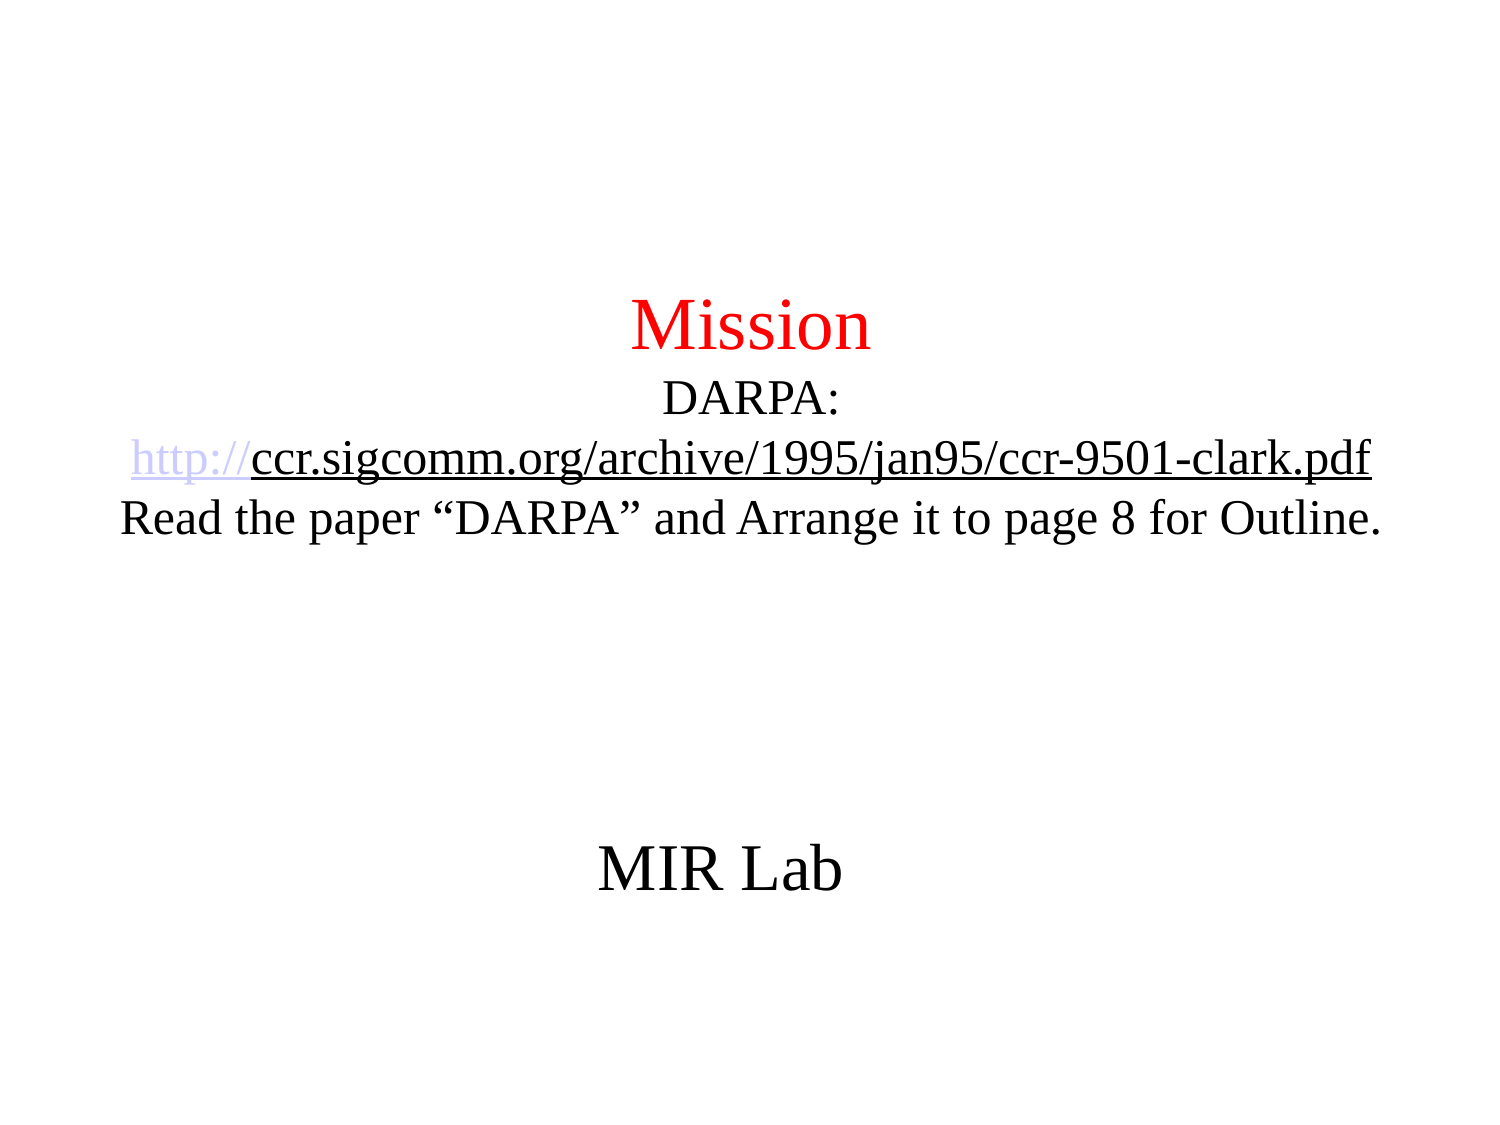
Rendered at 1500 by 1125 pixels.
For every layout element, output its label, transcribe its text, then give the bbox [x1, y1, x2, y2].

subtitle MIR Lab [158, 816, 1284, 1125]
title Mission DARPA: http://ccr.sigcomm.org/archive/1995/jan95/ccr-9501-clark.pdf Read the paper “DARPA” and Arrange it to page 8 for Outline. [2, 260, 1500, 629]
